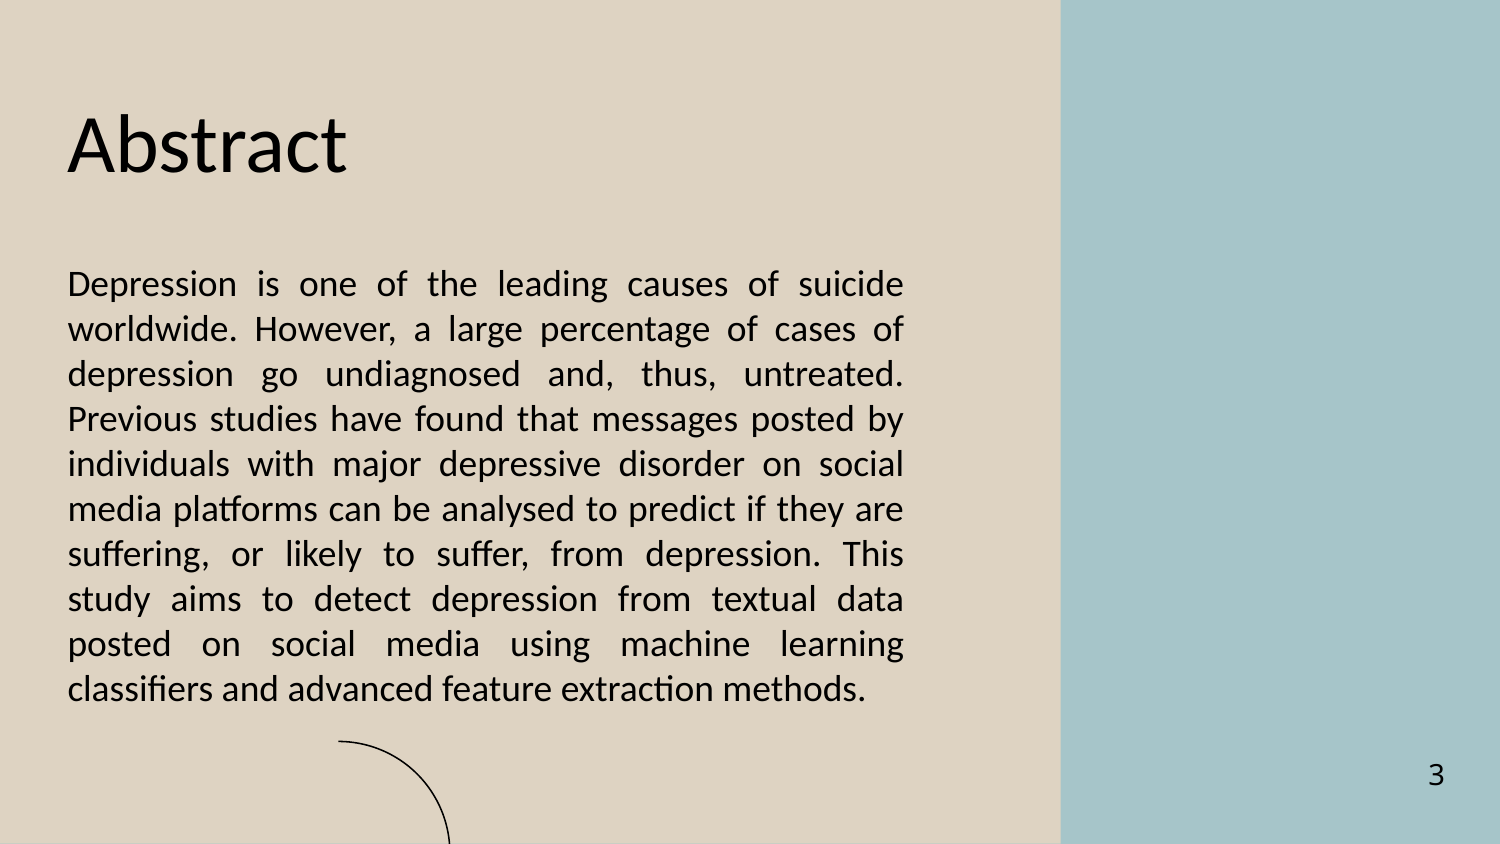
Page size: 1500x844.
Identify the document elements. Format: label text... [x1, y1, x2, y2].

title Depression is one of the leading causes of suicide worldwide. However, a large percentage of cases of depression go undiagnosed and, thus, untreated. Previous studies have found that messages posted by individuals with major depressive disorder on social media platforms can be analysed to predict if they are suffering, or likely to suffer, from depression. This study aims to detect depression from textual data posted on social media using machine learning classifiers and advanced feature extraction methods. [52, 197, 921, 770]
slide_number 3 [1388, 741, 1485, 806]
title Abstract [52, 73, 680, 197]
